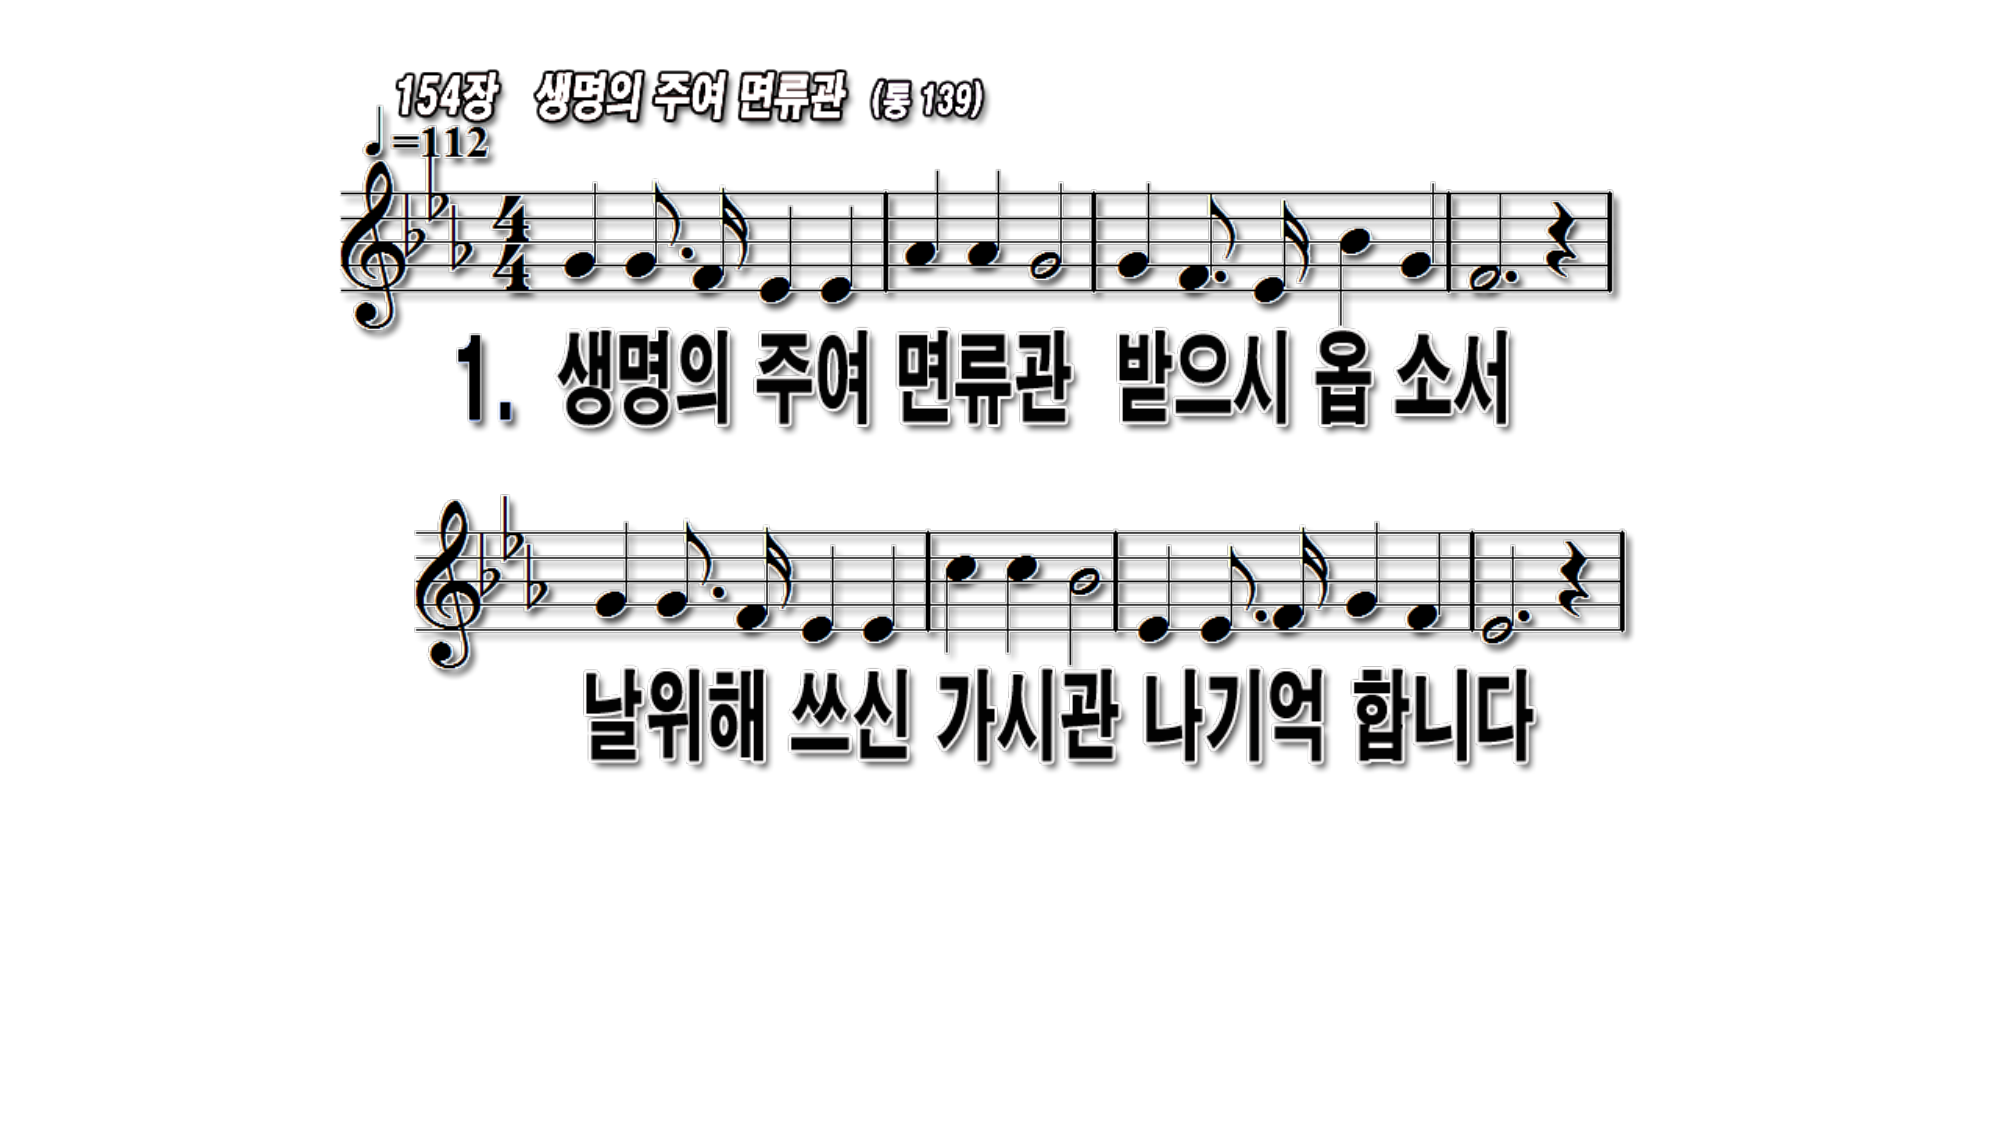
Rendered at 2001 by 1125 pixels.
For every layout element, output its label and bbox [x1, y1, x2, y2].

picture [249, 0, 1750, 815]
